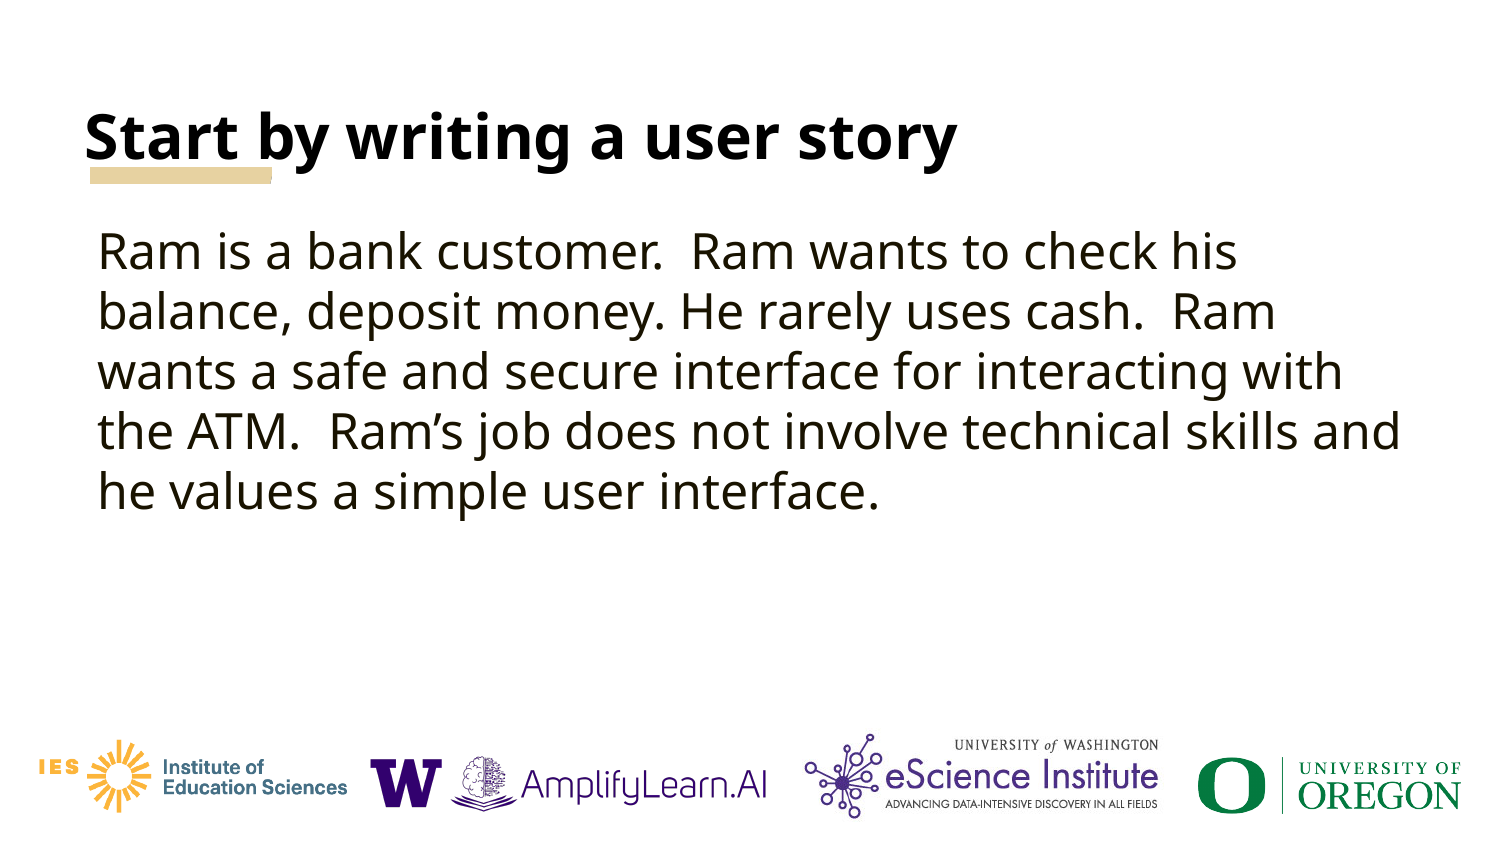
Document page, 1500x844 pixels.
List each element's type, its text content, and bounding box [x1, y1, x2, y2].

picture [794, 723, 1187, 827]
picture [1198, 757, 1461, 814]
picture [357, 732, 784, 821]
list Ram is a bank customer. Ram wants to check his balance, deposit money. He rarely uses cash. Ram wants a safe and secure interface for interacting with the ATM. Ram’s job does not involve technical skills and he values a simple user interface. [73, 255, 1419, 603]
title Start by writing a user story [73, 91, 1419, 255]
picture [39, 739, 347, 813]
